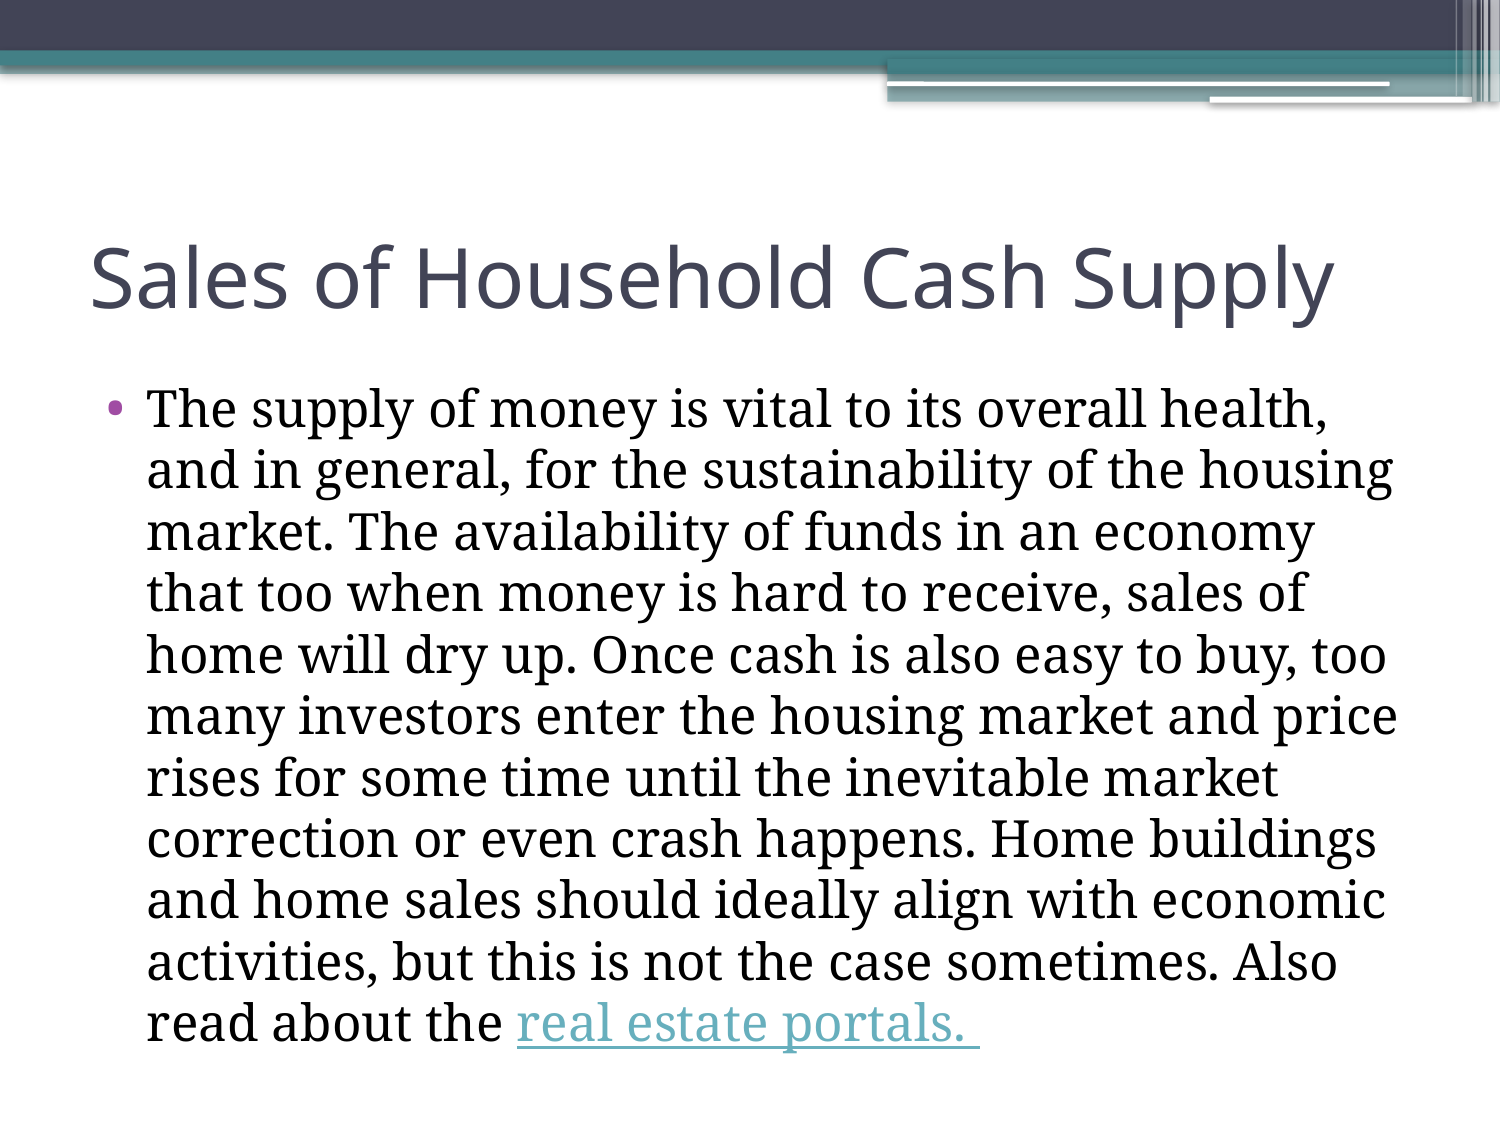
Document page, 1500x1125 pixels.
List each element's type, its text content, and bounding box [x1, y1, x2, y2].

list The supply of money is vital to its overall health, and in general, for the sustainability of the housing market. The availability of funds in an economy that too when money is hard to receive, sales of home will dry up. Once cash is also easy to buy, too many investors enter the housing market and price rises for some time until the inevitable market correction or even crash happens. Home buildings and home sales should ideally align with economic activities, but this is not the case sometimes. Also read about the real estate portals. [75, 368, 1425, 1079]
title Sales of Household Cash Supply [75, 187, 1425, 363]
